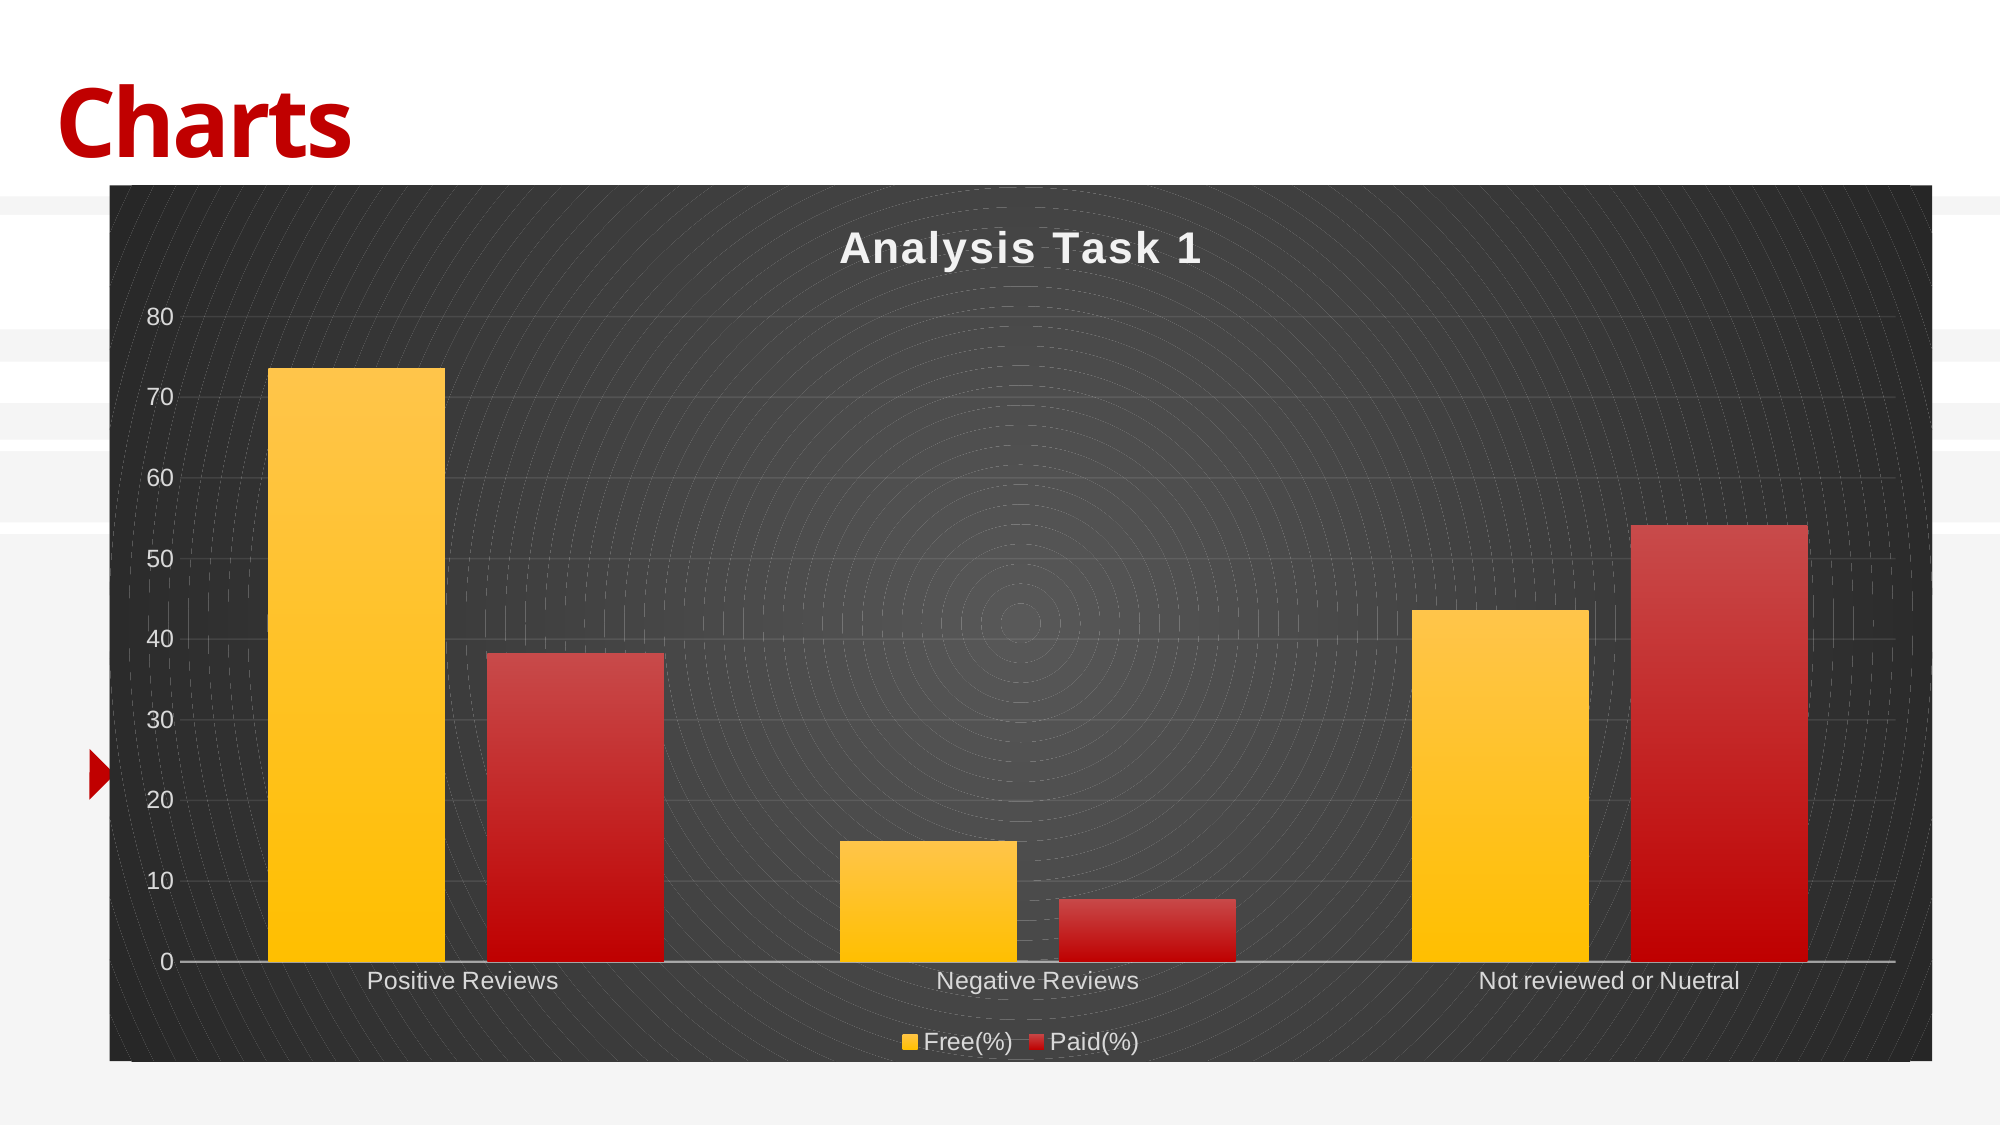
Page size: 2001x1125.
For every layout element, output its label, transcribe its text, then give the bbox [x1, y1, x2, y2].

chart [109, 185, 1933, 1062]
title Charts [40, 42, 448, 186]
